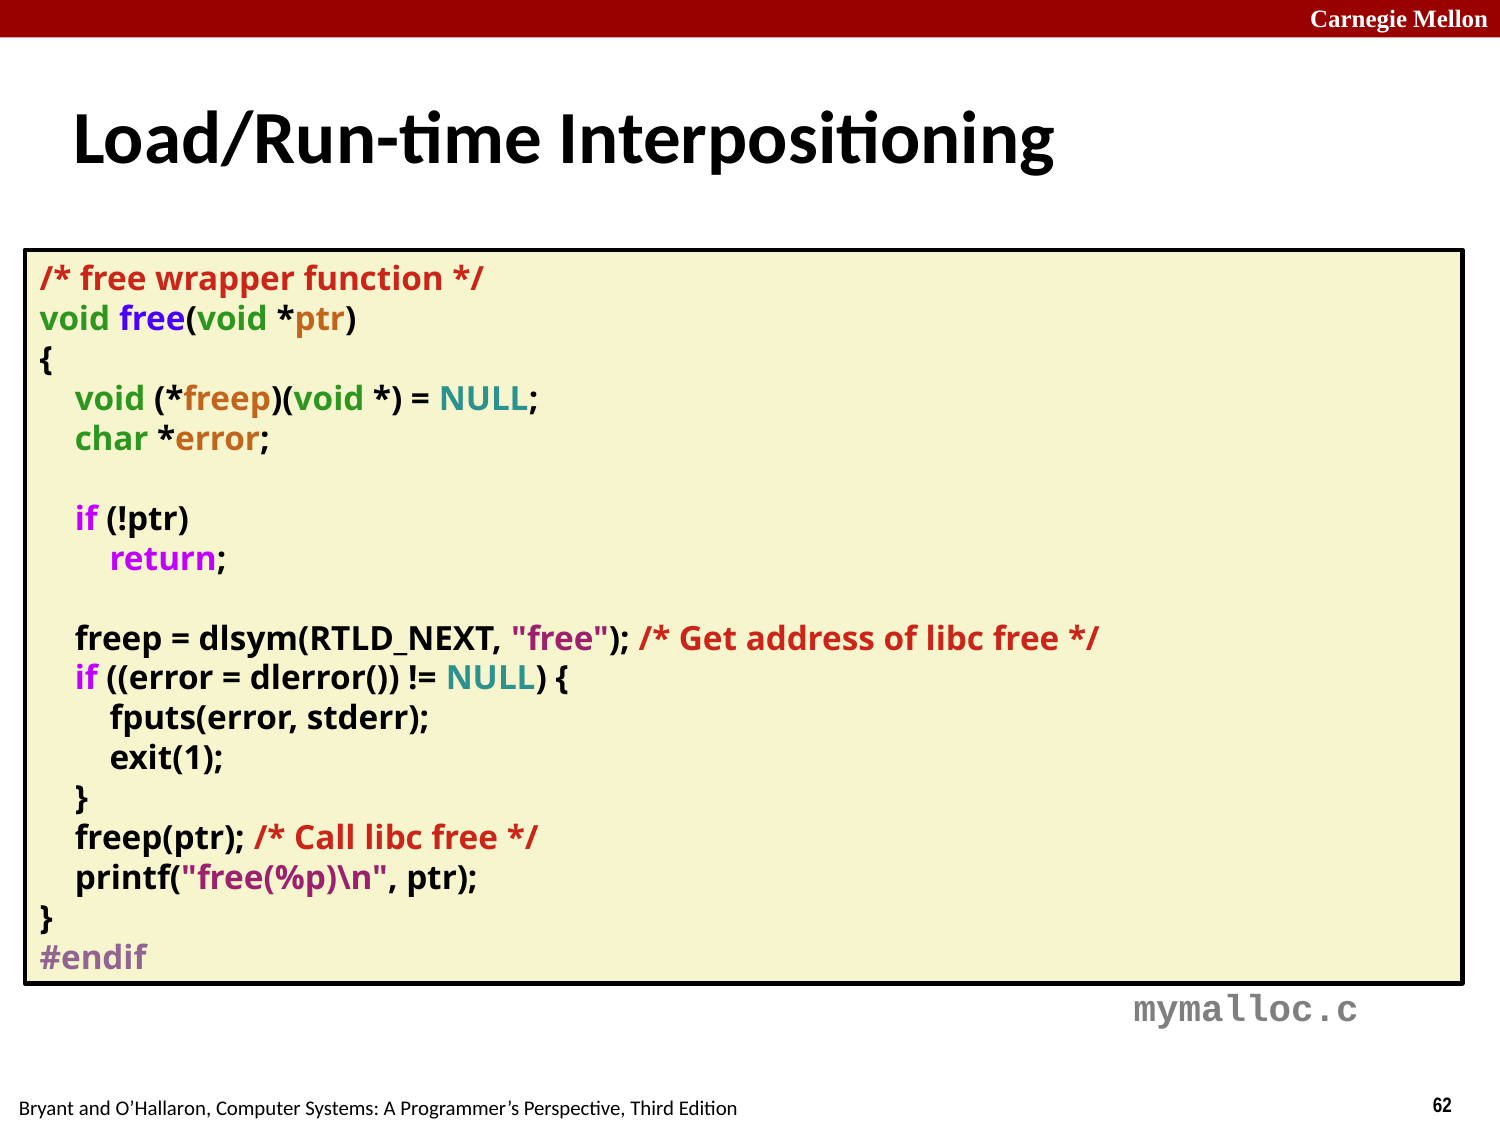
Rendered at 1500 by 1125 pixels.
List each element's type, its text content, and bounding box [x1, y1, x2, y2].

text_box mymalloc.c [1118, 976, 1374, 1037]
text_box /* free wrapper function */ void free(void *ptr) { void (*freep)(void *) = NULL; char *error; if (!ptr) return; freep = dlsym(RTLD_NEXT, "free"); /* Get address of libc free */ if ((error = dlerror()) != NULL) { fputs(error, stderr); exit(1); } freep(ptr); /* Call libc free */ printf("free(%p)\n", ptr); } #endif [24, 249, 1463, 984]
title Load/Run-time Interpositioning [58, 71, 1305, 197]
